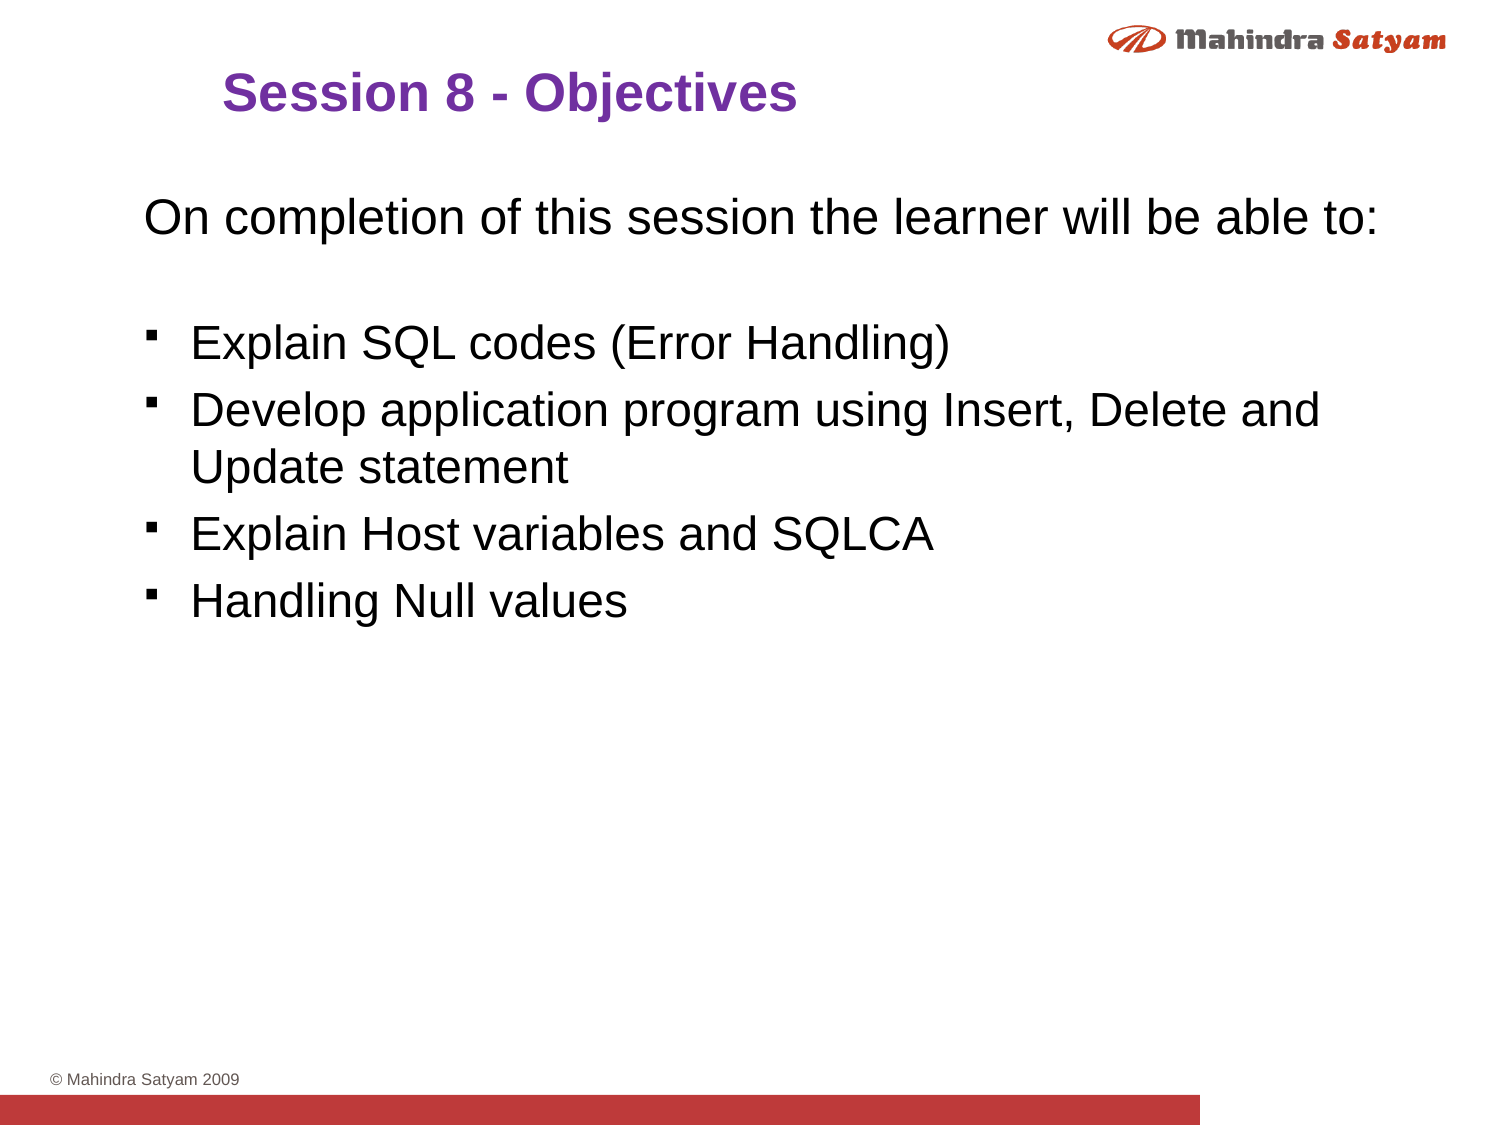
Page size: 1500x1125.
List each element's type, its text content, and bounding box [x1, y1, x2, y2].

title Session 8 - Objectives [0, 50, 1058, 175]
list On completion of this session the learner will be able to: Explain SQL codes (Error Handling) Develop application program using Insert, Delete and Update statement Explain Host variables and SQLCA Handling Null values [53, 177, 1404, 1000]
picture [1107, 25, 1446, 53]
